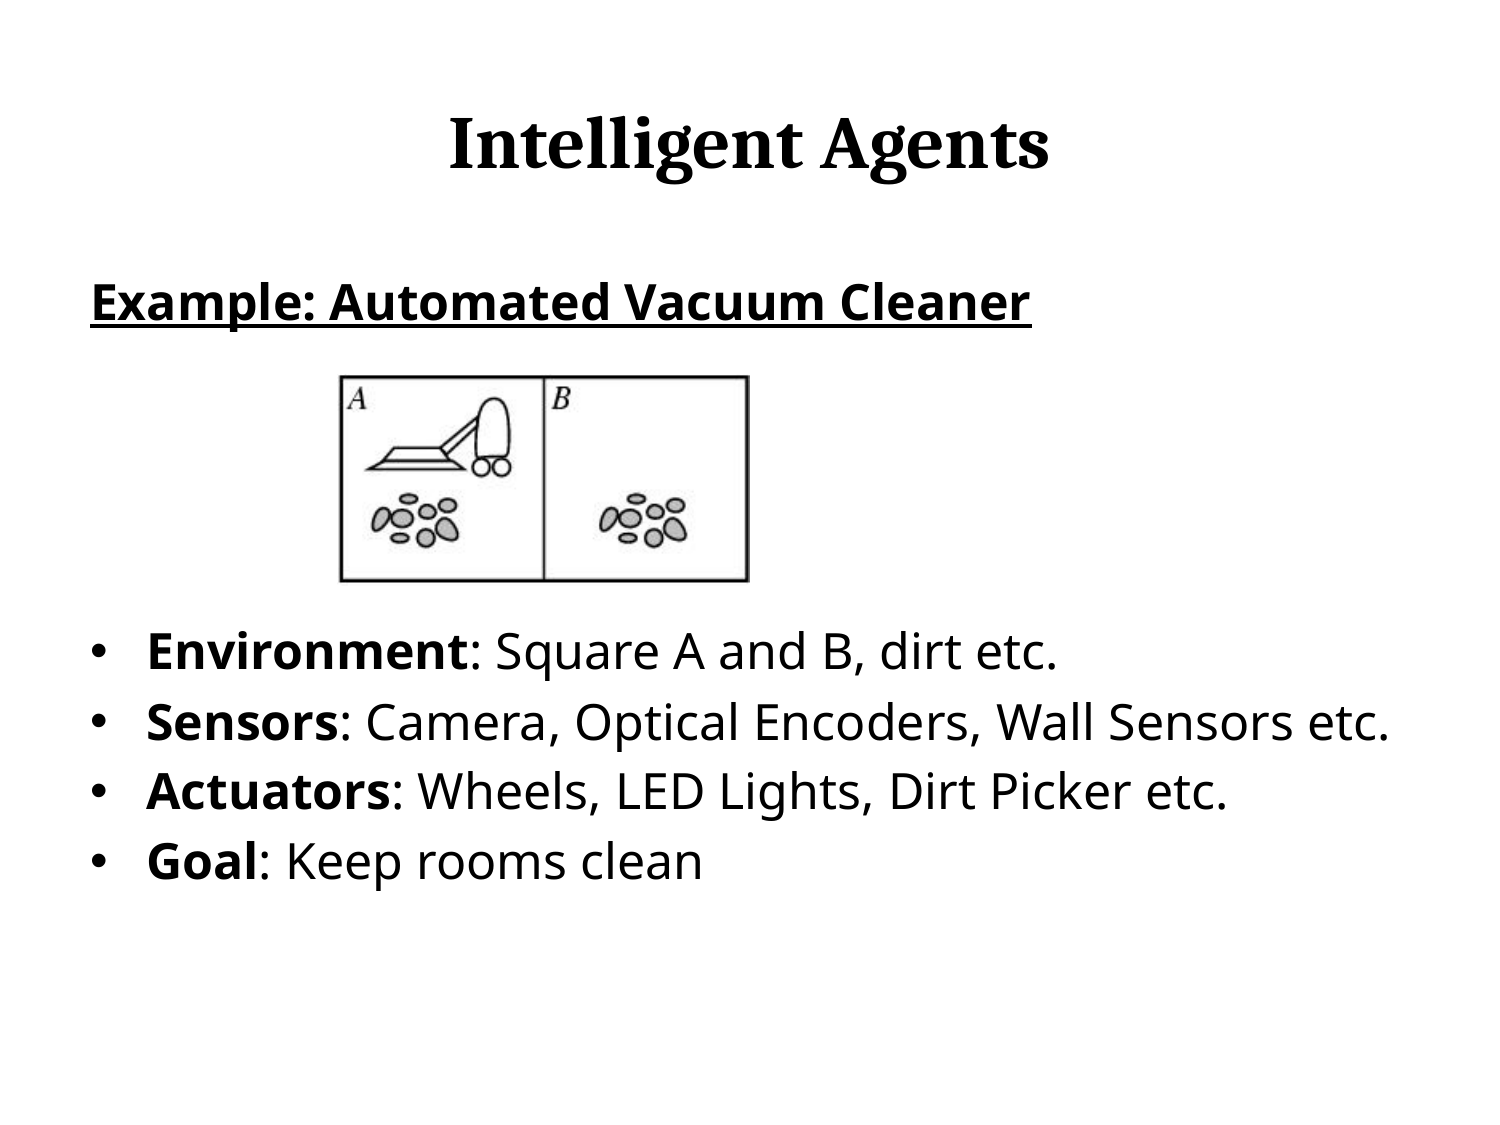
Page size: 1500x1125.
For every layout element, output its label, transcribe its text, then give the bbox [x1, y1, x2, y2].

picture [337, 374, 751, 586]
list Example: Automated Vacuum Cleaner Environment: Square A and B, dirt etc. Sensors: Camera, Optical Encoders, Wall Sensors etc. Actuators: Wheels, LED Lights, Dirt Picker etc. Goal: Keep rooms clean [75, 262, 1425, 1005]
title Intelligent Agents [75, 45, 1425, 233]
